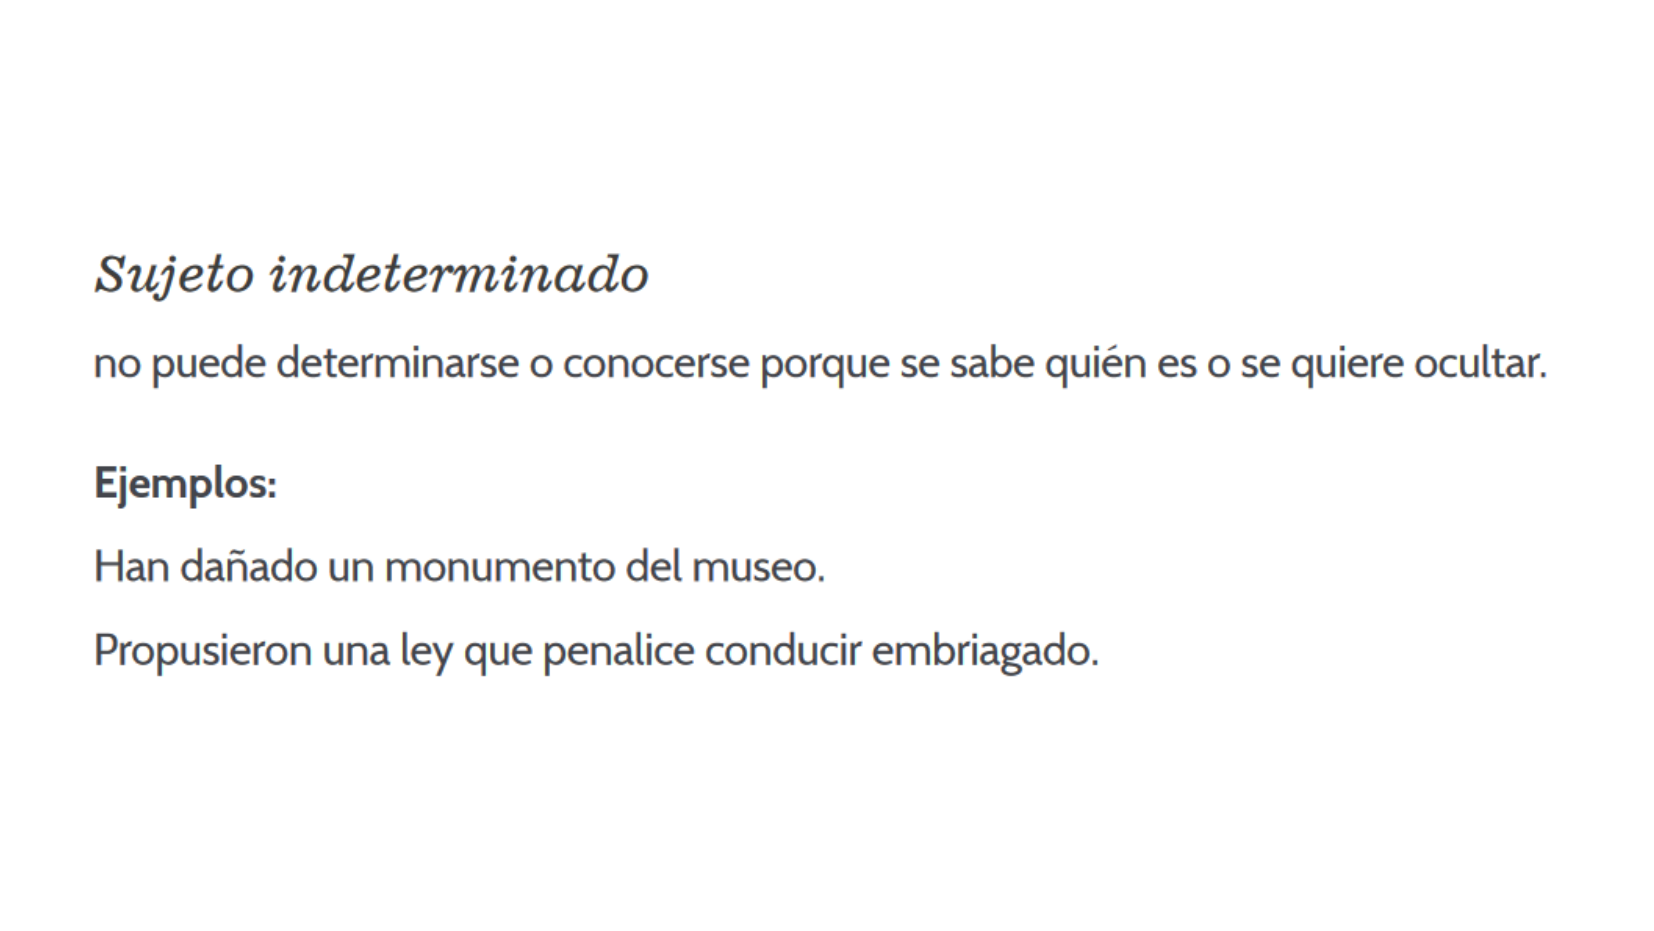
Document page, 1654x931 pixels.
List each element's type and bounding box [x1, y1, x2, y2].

picture [62, 205, 1595, 728]
